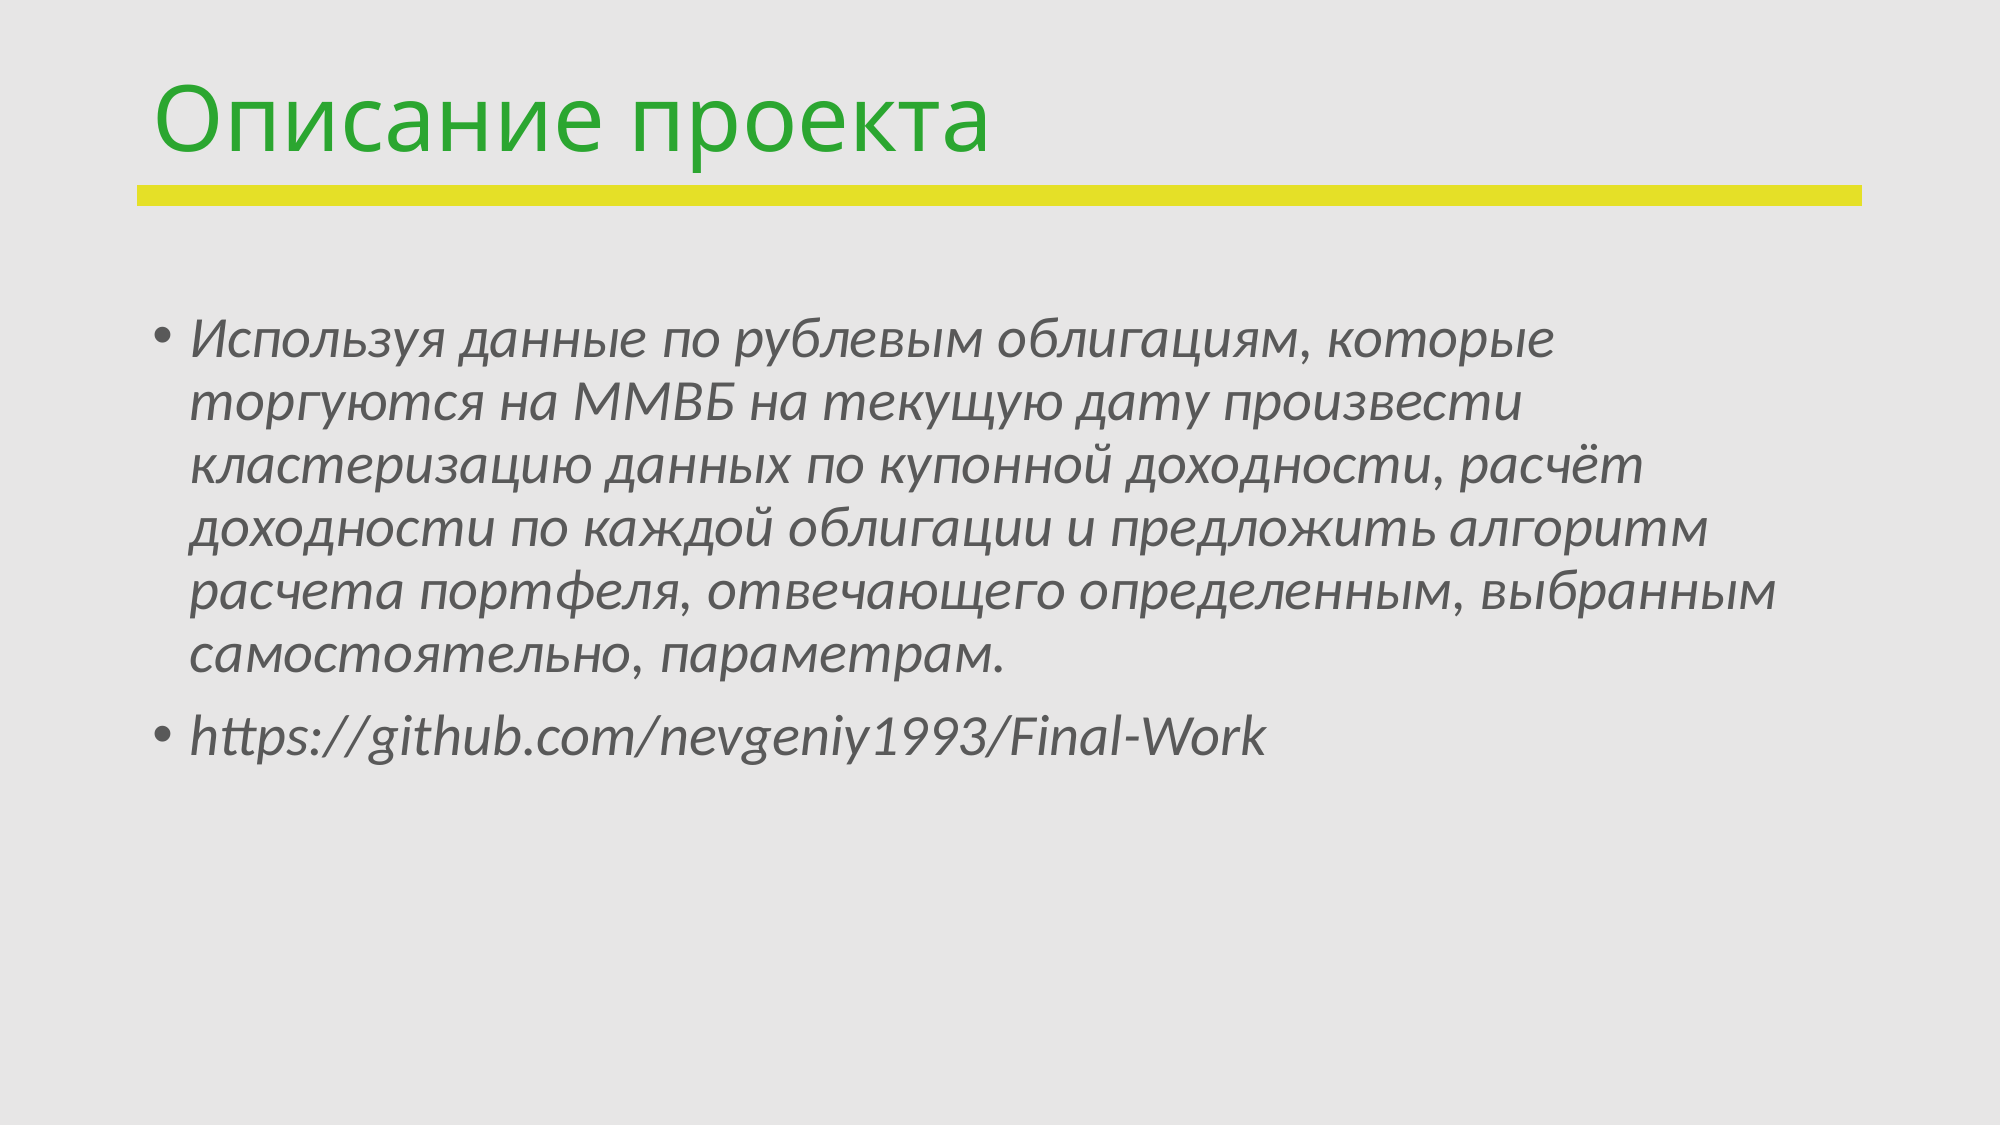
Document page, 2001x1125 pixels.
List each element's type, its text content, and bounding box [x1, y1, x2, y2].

list Используя данные по рублевым облигациям, которые торгуются на ММВБ на текущую дату произвести кластеризацию данных по купонной доходности, расчёт доходности по каждой облигации и предложить алгоритм расчета портфеля, отвечающего определенным, выбранным самостоятельно, параметрам. https://github.com/nevgeniy1993/Final-Work [137, 299, 1863, 1014]
title Описание проекта [137, 59, 1863, 184]
